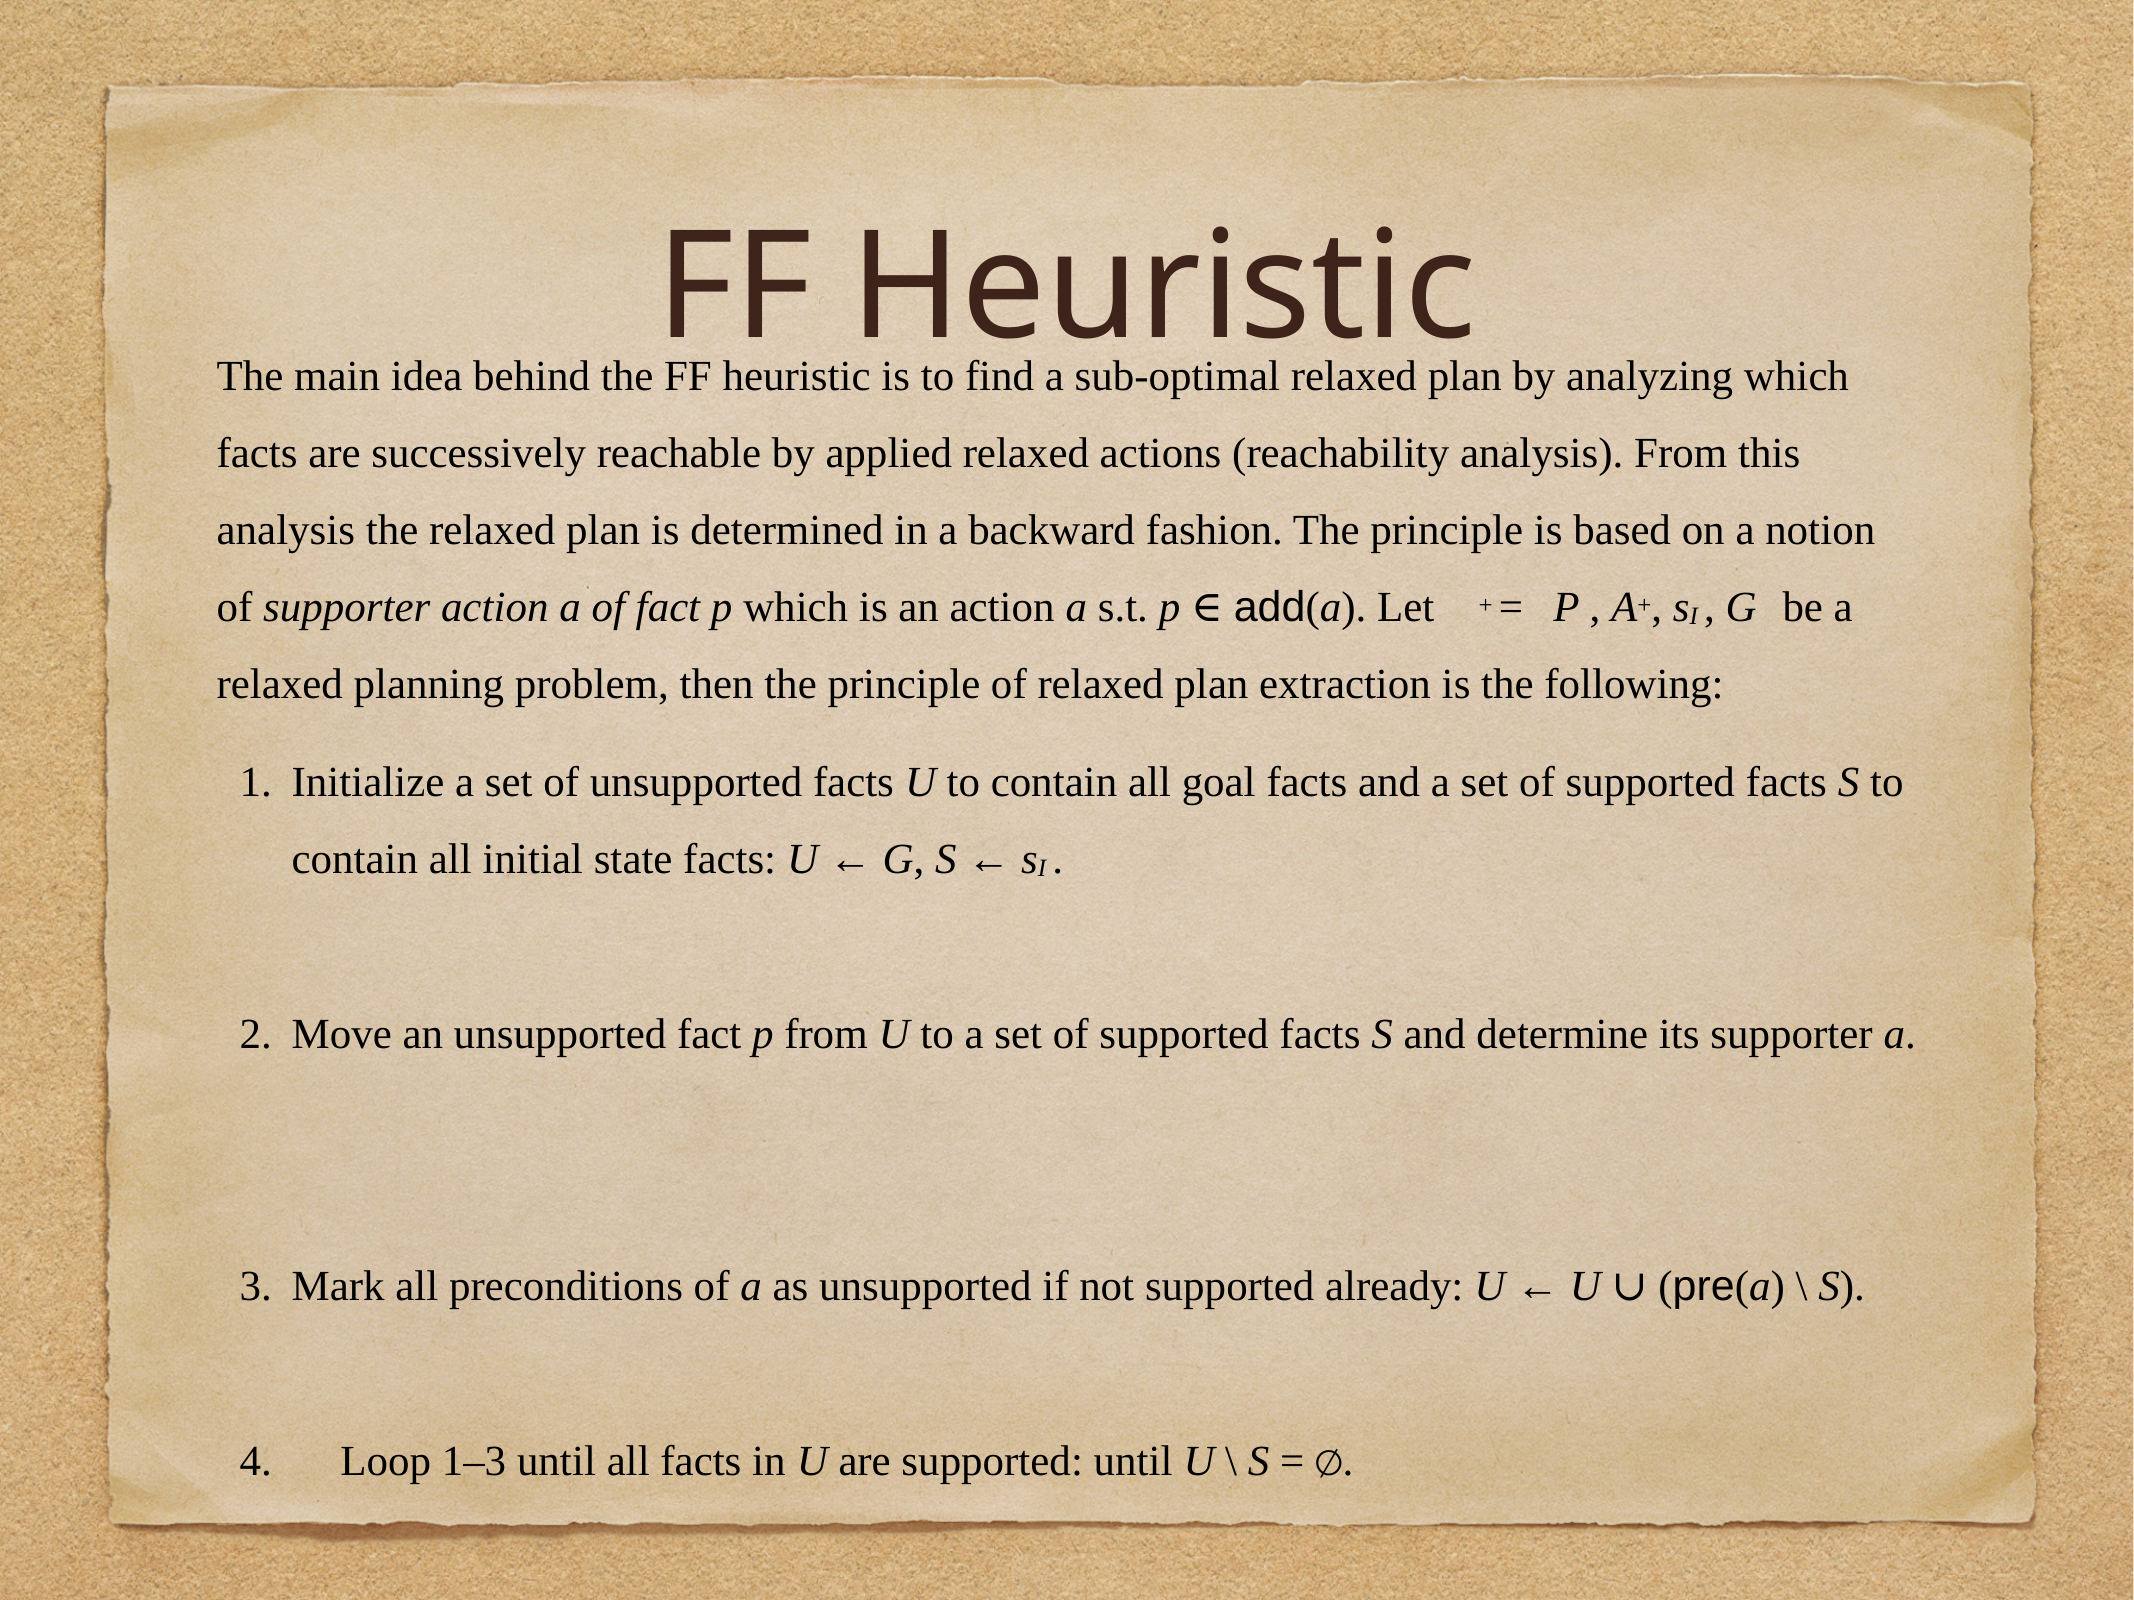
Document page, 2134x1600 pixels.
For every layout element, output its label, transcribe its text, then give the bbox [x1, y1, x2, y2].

picture [0, 0, 2134, 1600]
list The main idea behind the FF heuristic is to find a sub-optimal relaxed plan by analyzing which facts are successively reachable by applied relaxed actions (reachability analysis). From this analysis the relaxed plan is determined in a backward fashion. The principle is based on a notion of supporter action a of fact p which is an action a s.t. p ∈ add(a). Let 􏰀+ = 􏰄P , A+, sI , G􏰅 be a relaxed planning problem, then the principle of relaxed plan extraction is the following: Initialize a set of unsupported facts U to contain all goal facts and a set of supported facts S to contain all initial state facts: U ← G, S ← sI . Move an unsupported fact p from U to a set of supported facts S and determine its supporter a. Mark all preconditions of a as unsupported if not supported already: U ← U ∪ (pre(a) \ S). Loop 1–3 until all facts in U are supported: until U \ S = ∅. [207, 461, 1926, 1422]
title FF Heuristic [207, 103, 1926, 451]
